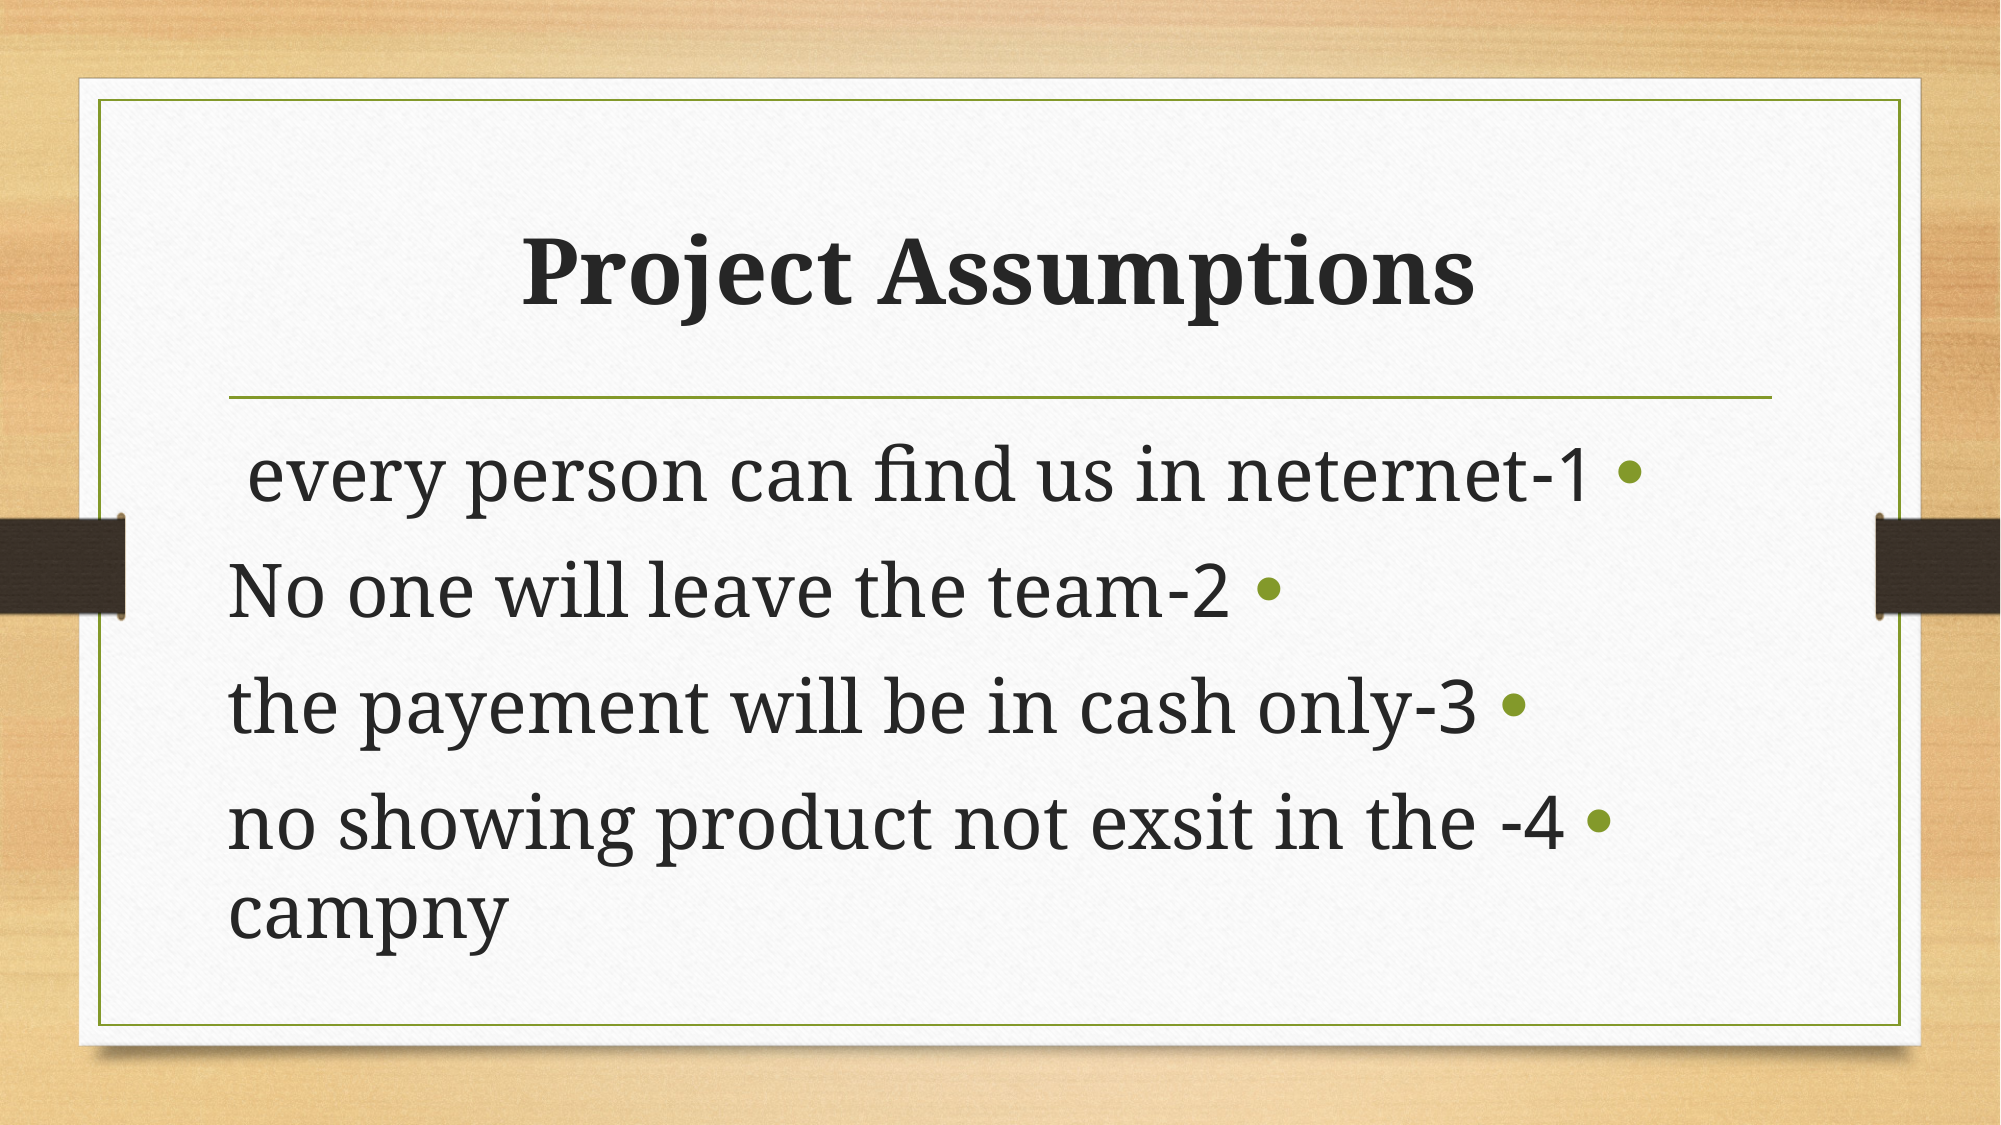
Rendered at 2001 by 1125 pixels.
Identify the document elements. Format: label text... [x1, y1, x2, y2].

picture [0, 0, 2001, 1125]
title Project Assumptions [212, 161, 1788, 375]
list 1-every person can find us in neternet 2-No one will leave the team 3-the payement will be in cash only 4- no showing product not exsit in the campny [212, 419, 1788, 964]
